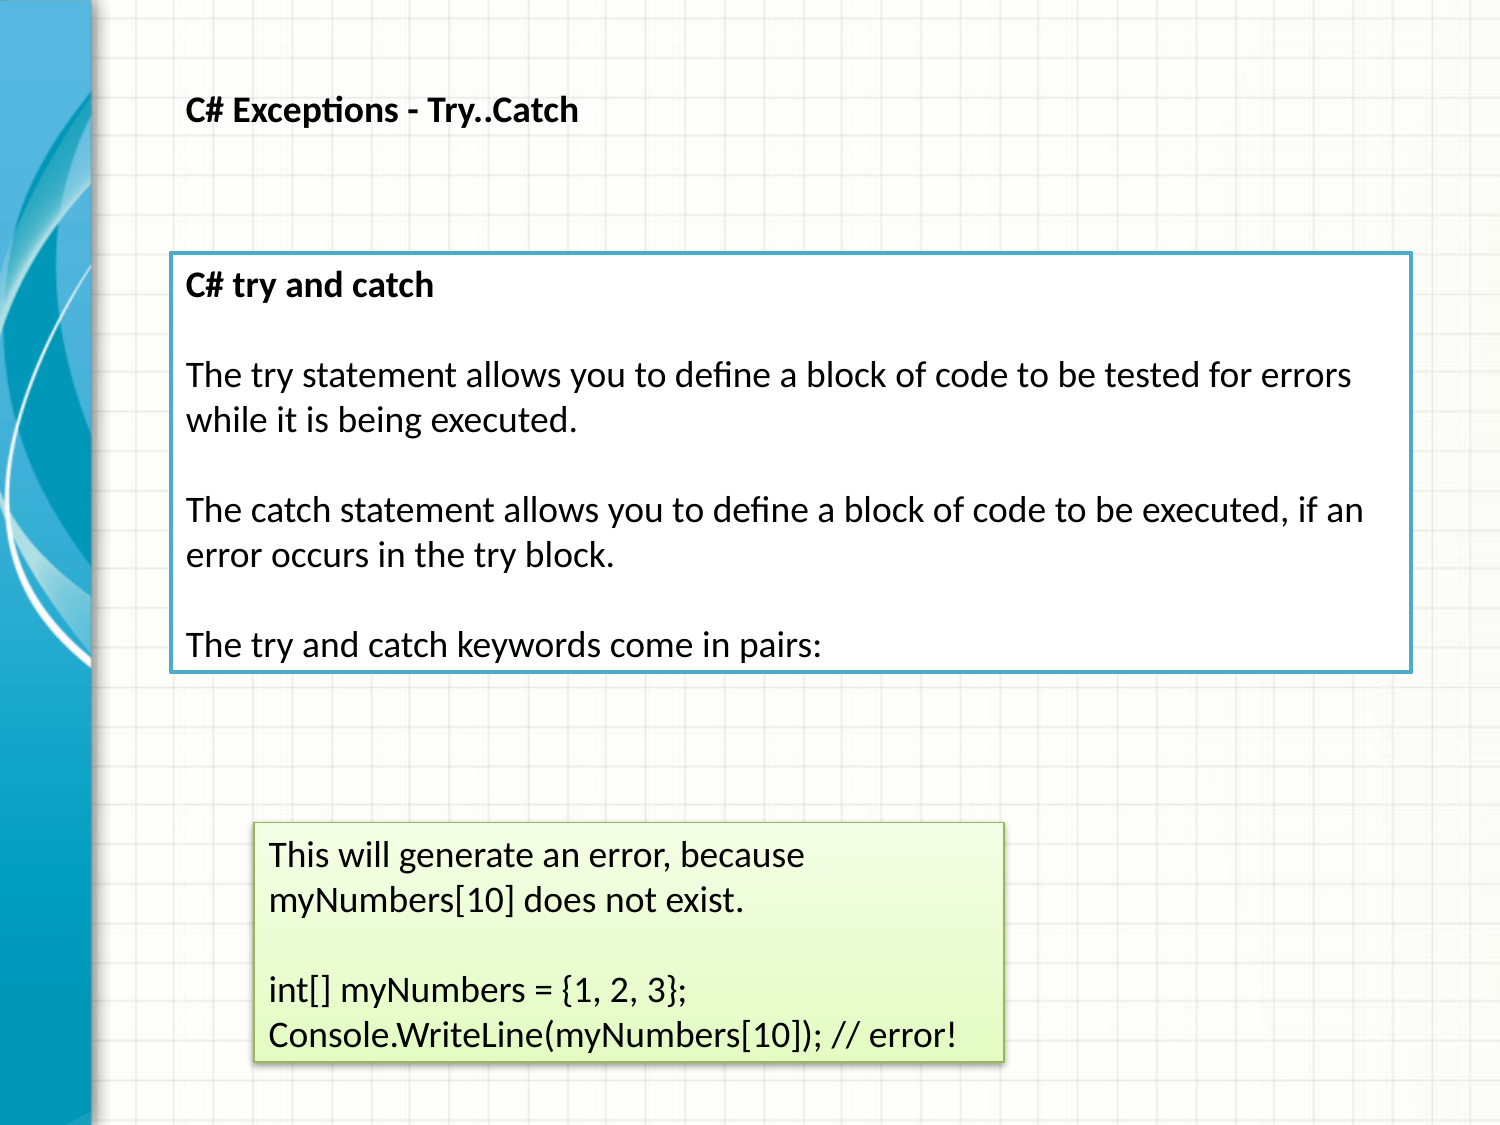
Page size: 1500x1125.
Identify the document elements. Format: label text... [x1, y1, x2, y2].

text_box C# try and catch The try statement allows you to define a block of code to be tested for errors while it is being executed. The catch statement allows you to define a block of code to be executed, if an error occurs in the try block. The try and catch keywords come in pairs: [169, 251, 1413, 674]
text_box This will generate an error, because myNumbers[10] does not exist. int[] myNumbers = {1, 2, 3}; Console.WriteLine(myNumbers[10]); // error! [253, 822, 1005, 1063]
picture [0, 0, 1500, 1125]
text_box C# Exceptions - Try..Catch [171, 78, 807, 138]
